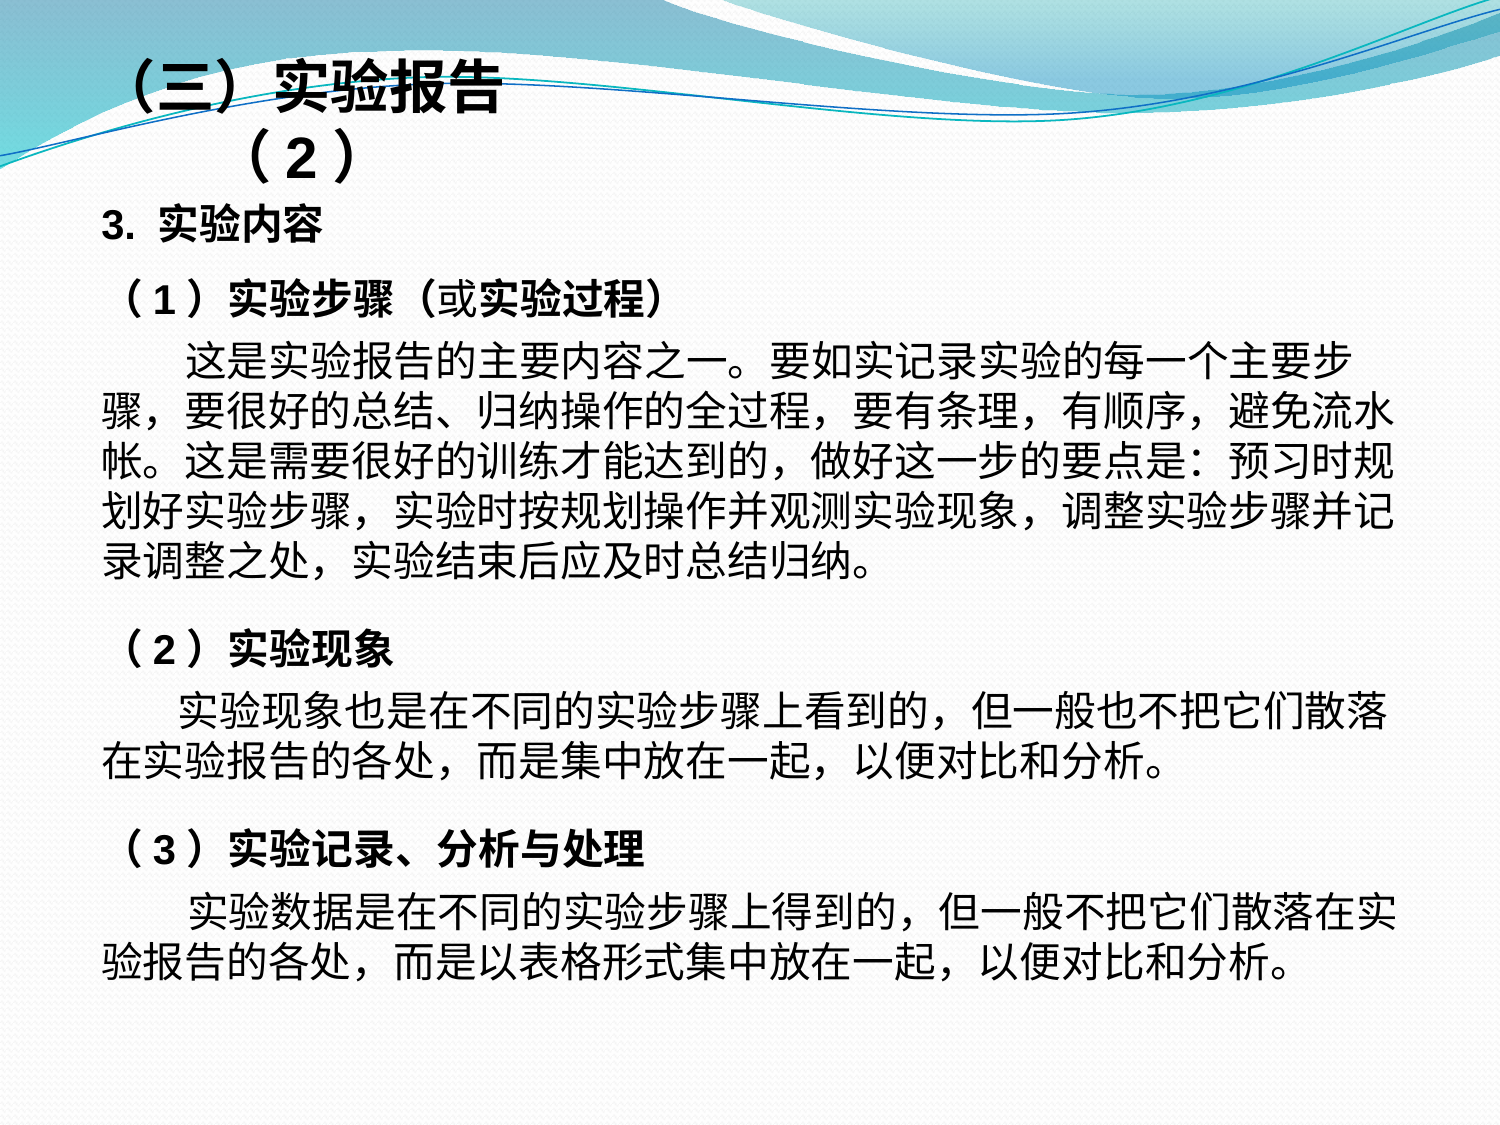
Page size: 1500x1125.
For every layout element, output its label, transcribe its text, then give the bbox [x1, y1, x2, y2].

text_box （三）实验报告（2） [27, 74, 576, 165]
text_box 3. 实验内容 （1）实验步骤（或实验过程） 这是实验报告的主要内容之一。要如实记录实验的每一个主要步骤，要很好的总结、归纳操作的全过程，要有条理，有顺序，避免流水帐。这是需要很好的训练才能达到的，做好这一步的要点是：预习时规划好实验步骤，实验时按规划操作并观测实验现象，调整实验步骤并记录调整之处，实验结束后应及时总结归纳。 （2）实验现象 实验现象也是在不同的实验步骤上看到的，但一般也不把它们散落在实验报告的各处，而是集中放在一起，以便对比和分析。 （3）实验记录、分析与处理 实验数据是在不同的实验步骤上得到的，但一般不把它们散落在实验报告的各处，而是以表格形式集中放在一起，以便对比和分析。 [86, 165, 1439, 993]
